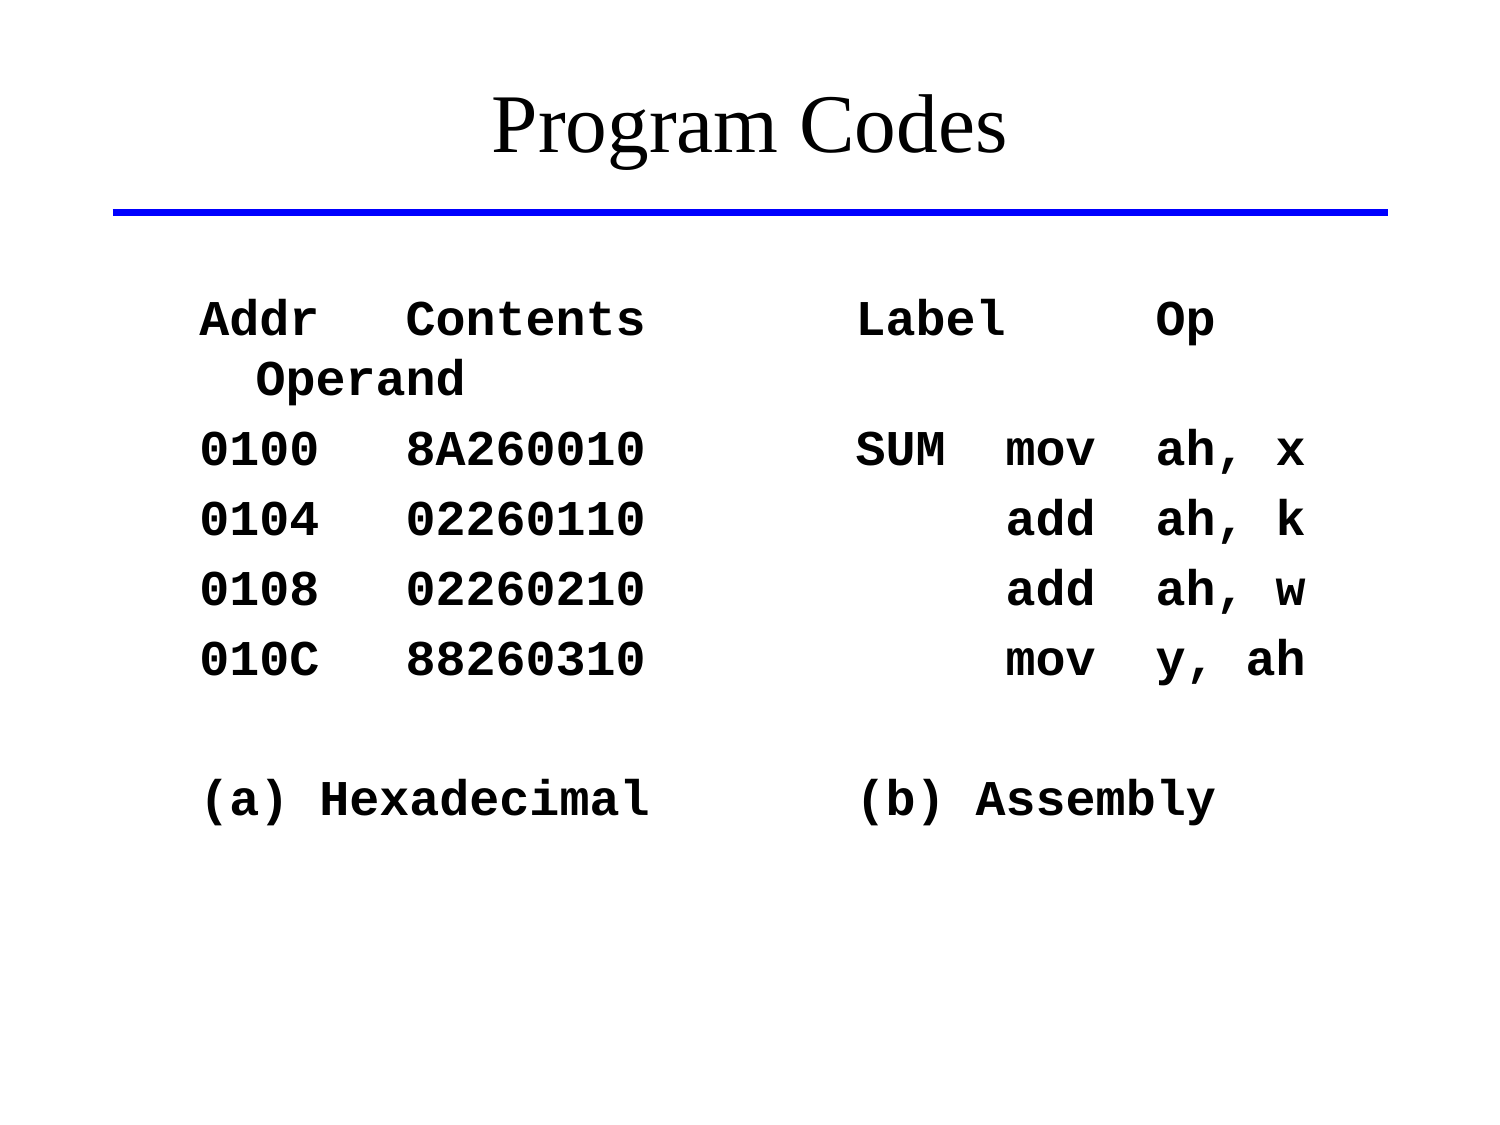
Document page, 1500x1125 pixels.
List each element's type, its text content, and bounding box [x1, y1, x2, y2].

title Program Codes [112, 24, 1388, 213]
list Addr Contents Label Op Operand 0100 8A260010 SUM mov ah, x 0104 02260110 add ah, k 0108 02260210 add ah, w 010C 88260310 mov y, ah (a) Hexadecimal (b) Assembly [184, 278, 1350, 960]
